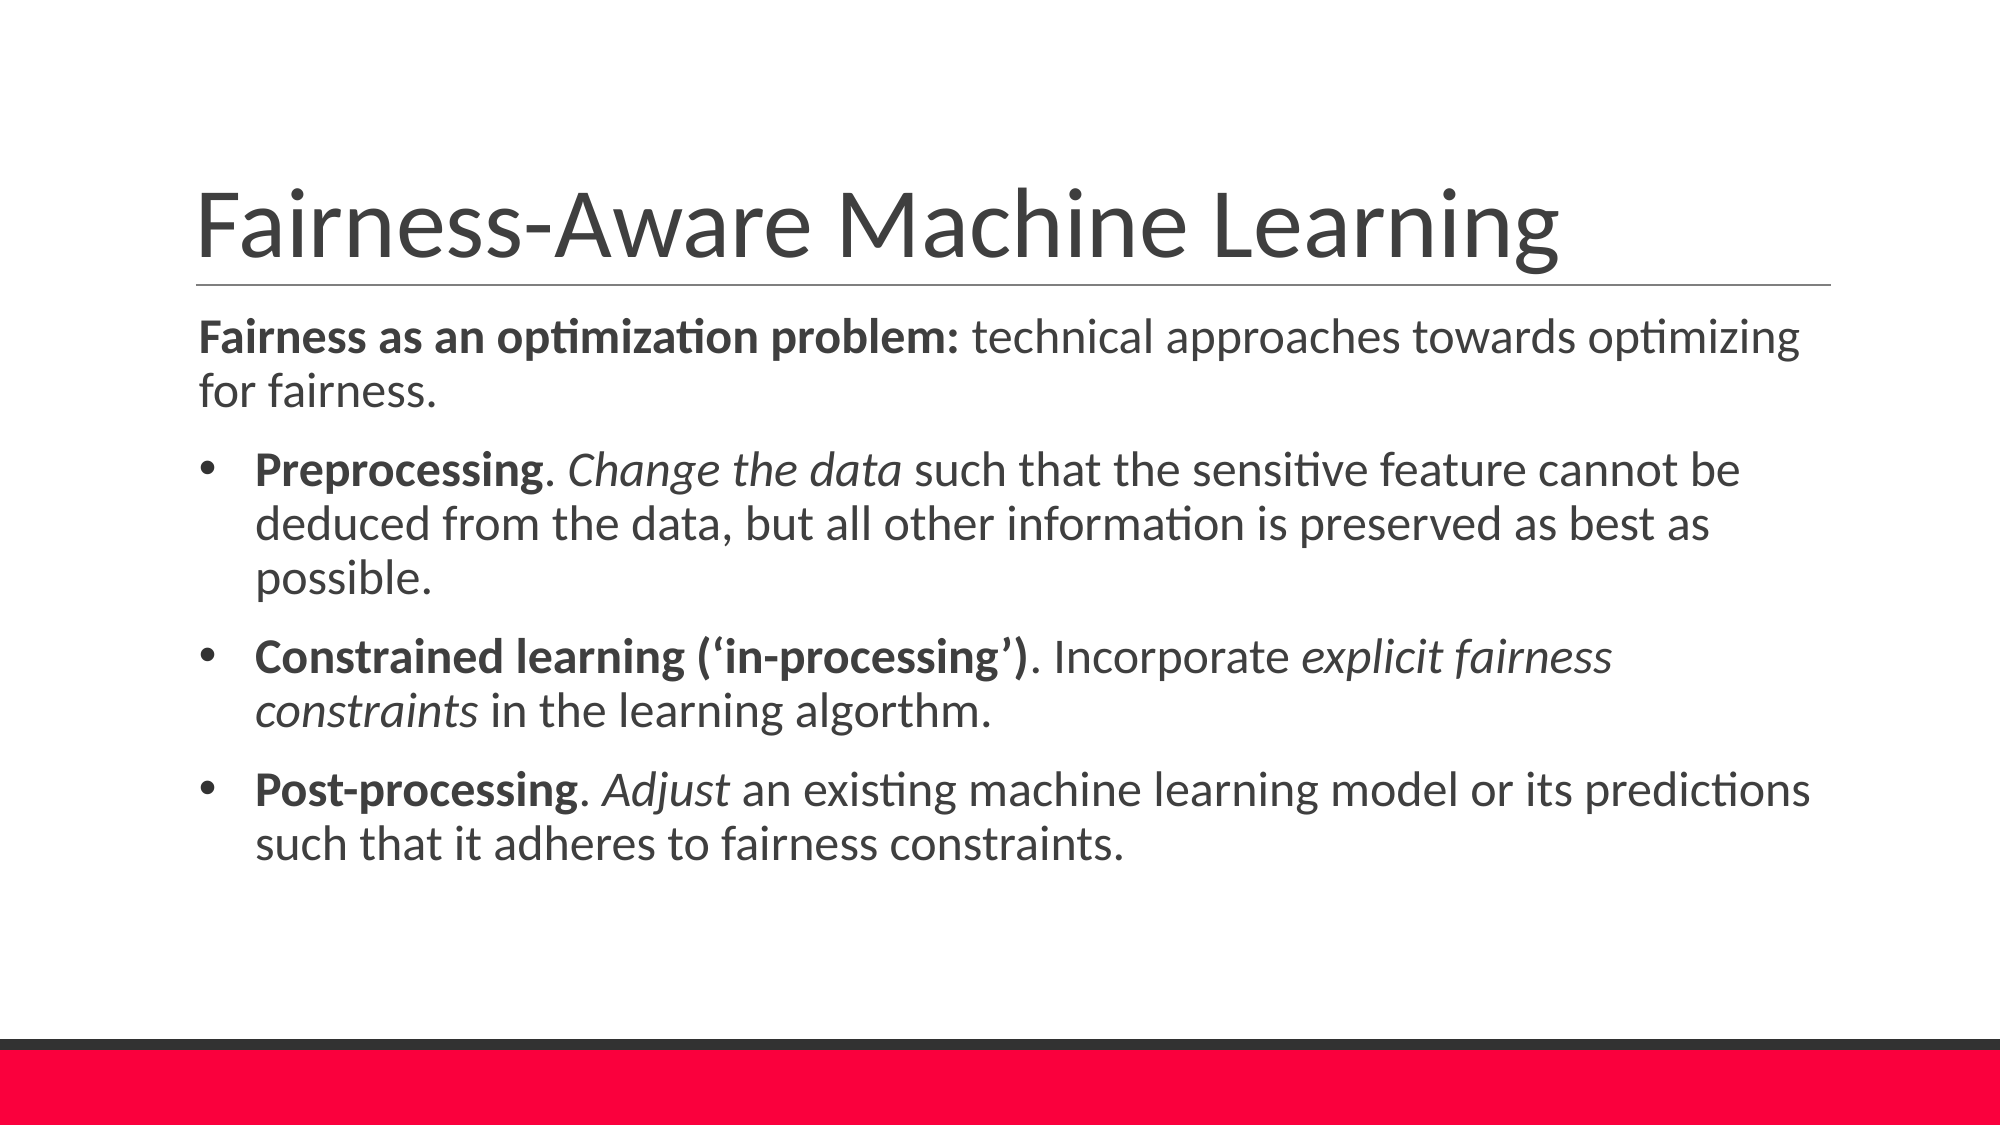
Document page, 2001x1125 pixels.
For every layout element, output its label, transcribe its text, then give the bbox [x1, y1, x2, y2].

title Fairness-Aware Machine Learning [180, 47, 1830, 285]
list Fairness as an optimization problem: technical approaches towards optimizing for fairness. Preprocessing. Change the data such that the sensitive feature cannot be deduced from the data, but all other information is preserved as best as possible. Constrained learning (‘in-processing’). Incorporate explicit fairness constraints in the learning algorthm. Post-processing. Adjust an existing machine learning model or its predictions such that it adheres to fairness constraints. [180, 302, 1830, 963]
